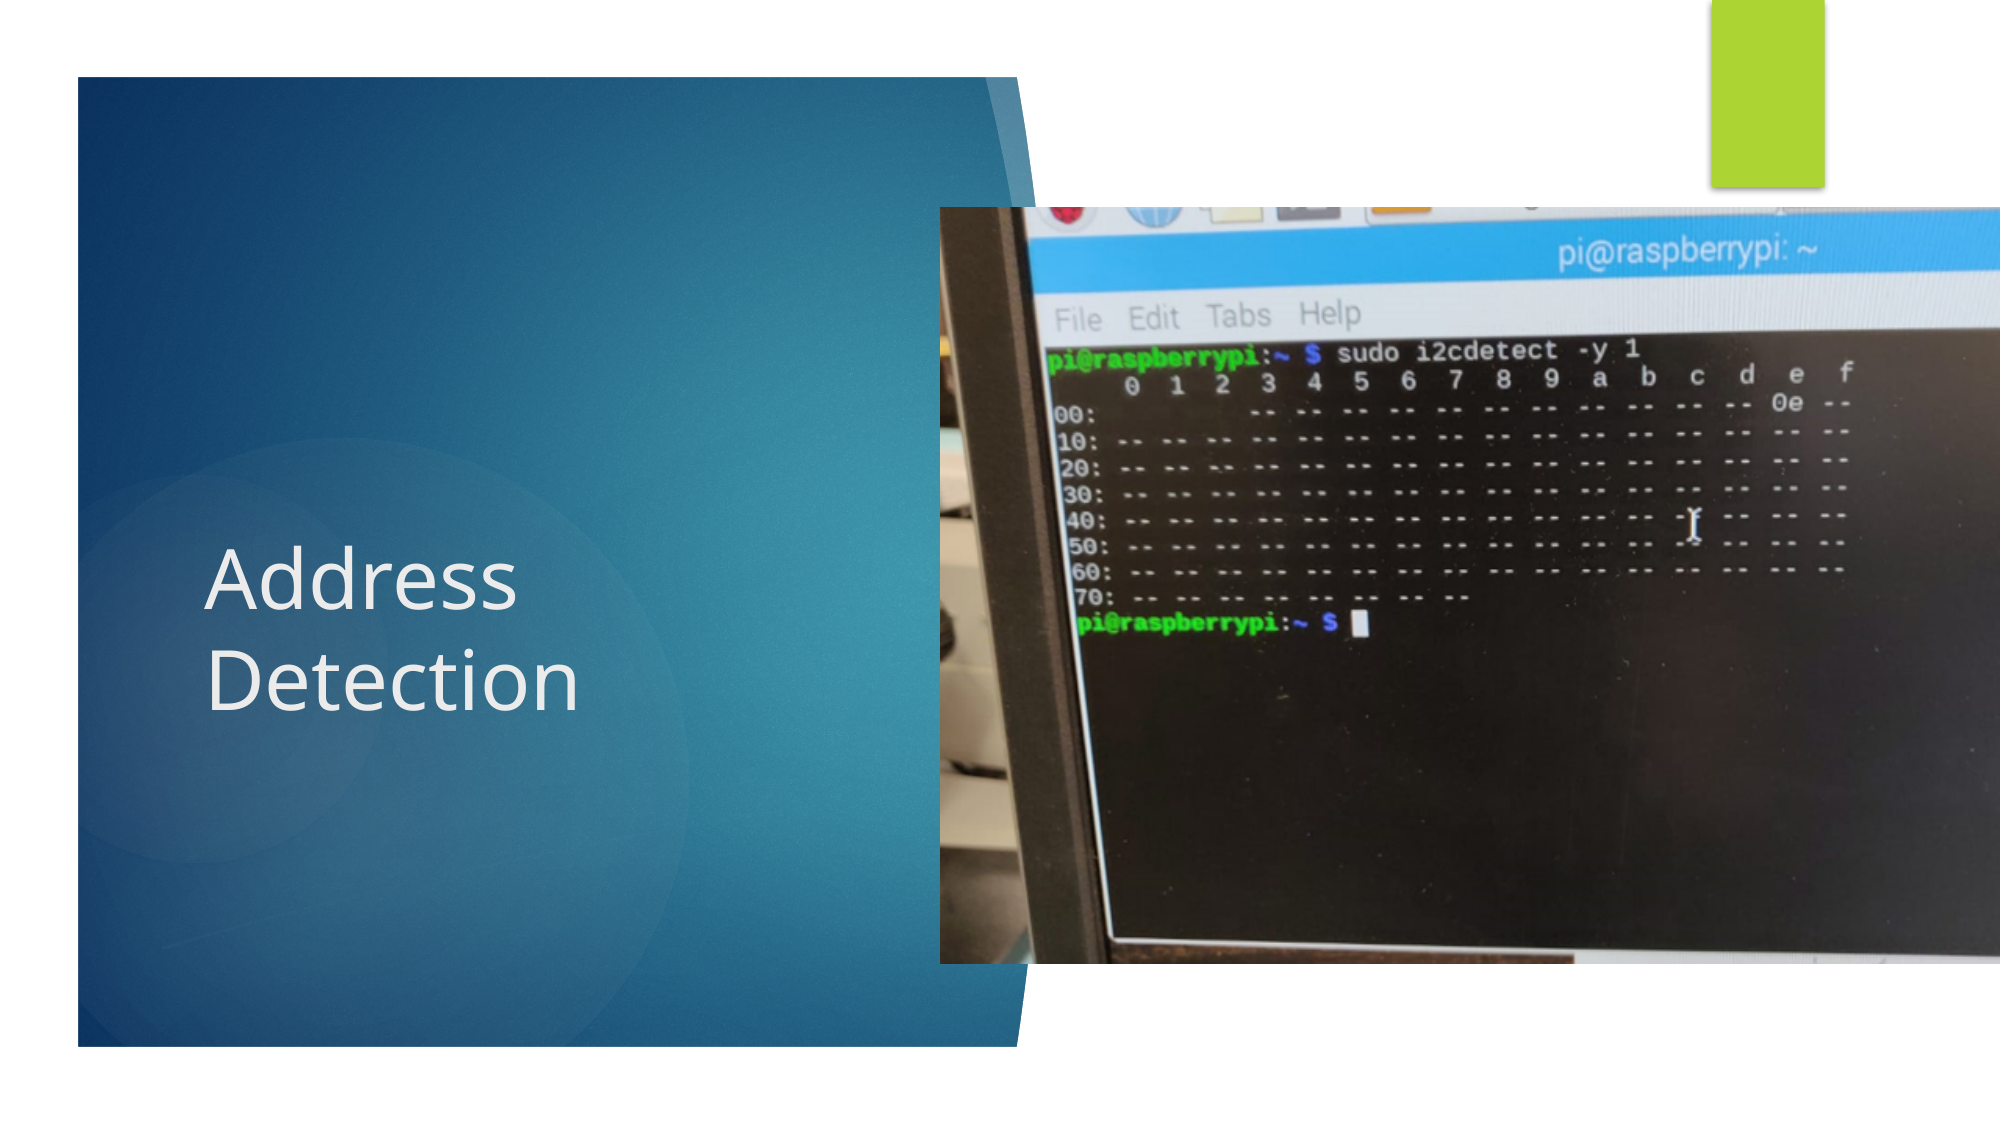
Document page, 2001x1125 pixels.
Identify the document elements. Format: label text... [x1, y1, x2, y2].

title Address Detection [189, 439, 904, 814]
picture [940, 207, 2000, 964]
